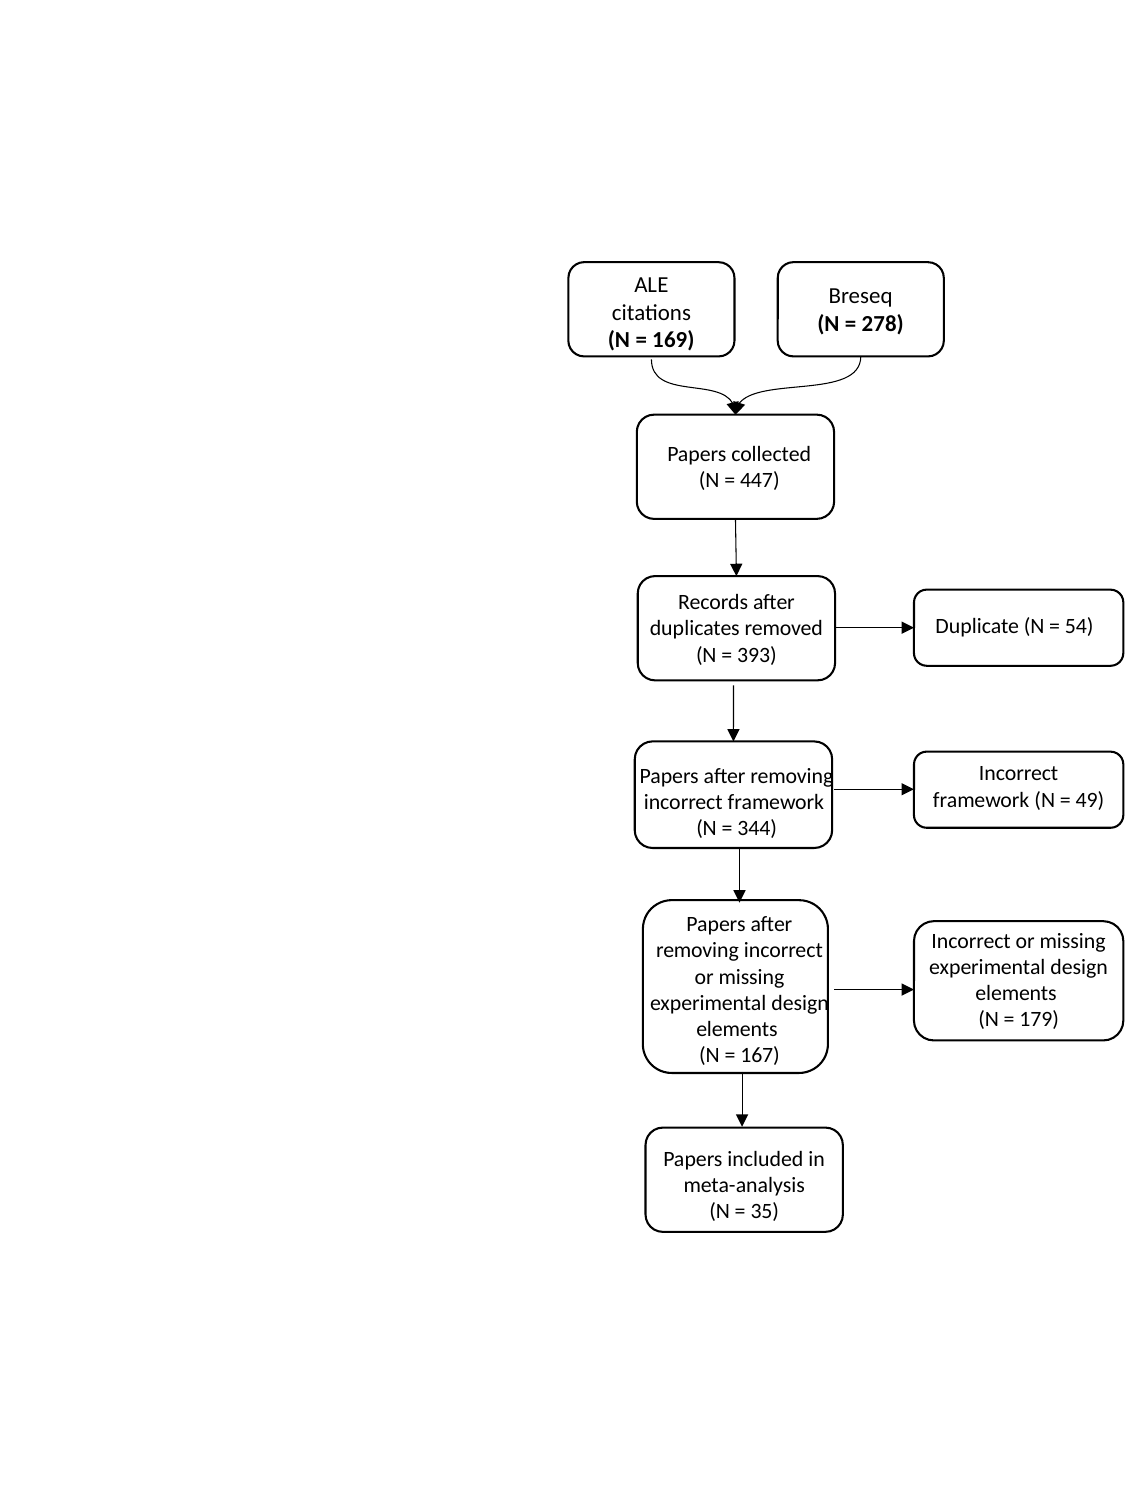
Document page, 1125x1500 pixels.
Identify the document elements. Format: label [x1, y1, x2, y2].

text_box [666, 345, 721, 430]
text_box [619, 741, 854, 876]
text_box [619, 576, 853, 681]
text_box [622, 414, 856, 519]
text_box [768, 322, 828, 449]
text_box [913, 589, 1125, 666]
text_box [777, 262, 944, 357]
text_box [913, 918, 1124, 1041]
text_box [634, 900, 845, 1077]
text_box [568, 262, 735, 361]
text_box [913, 751, 1124, 828]
text_box [641, 1127, 848, 1232]
